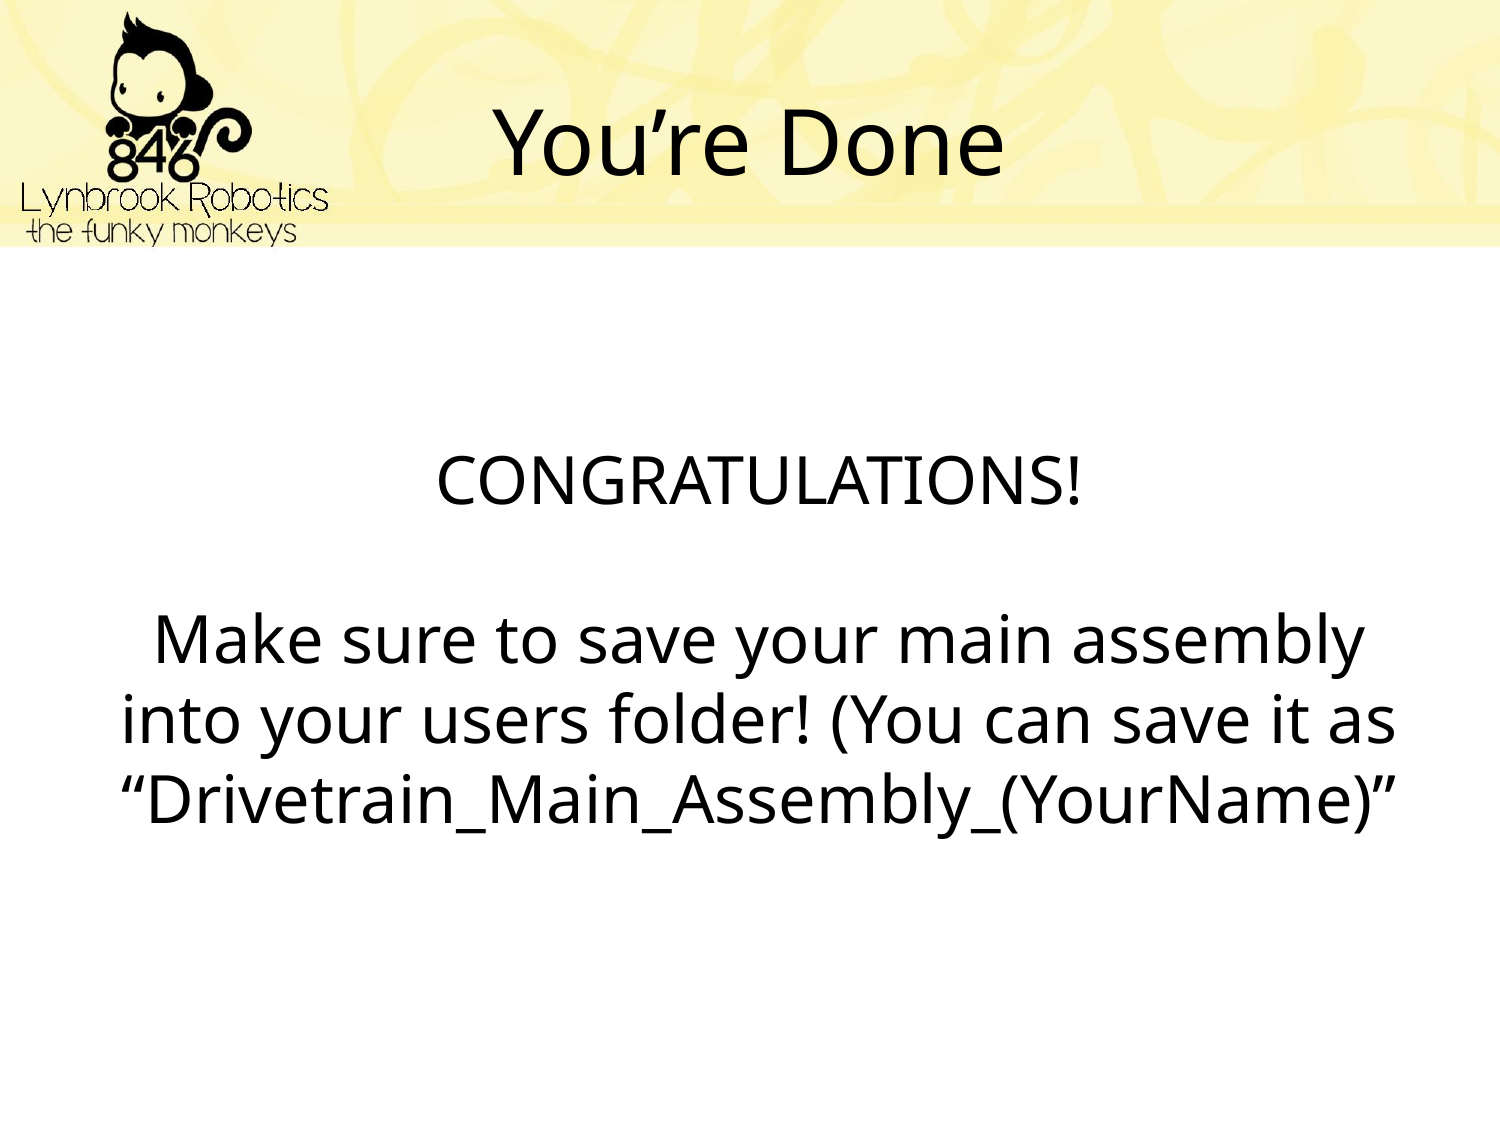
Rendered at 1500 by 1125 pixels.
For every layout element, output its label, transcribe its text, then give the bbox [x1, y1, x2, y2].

title You’re Done [75, 45, 1425, 233]
picture [0, 0, 1500, 1125]
list CONGRATULATIONS! Make sure to save your main assembly into your users folder! (You can save it as “Drivetrain_Main_Assembly_(YourName)” [75, 262, 1425, 1005]
